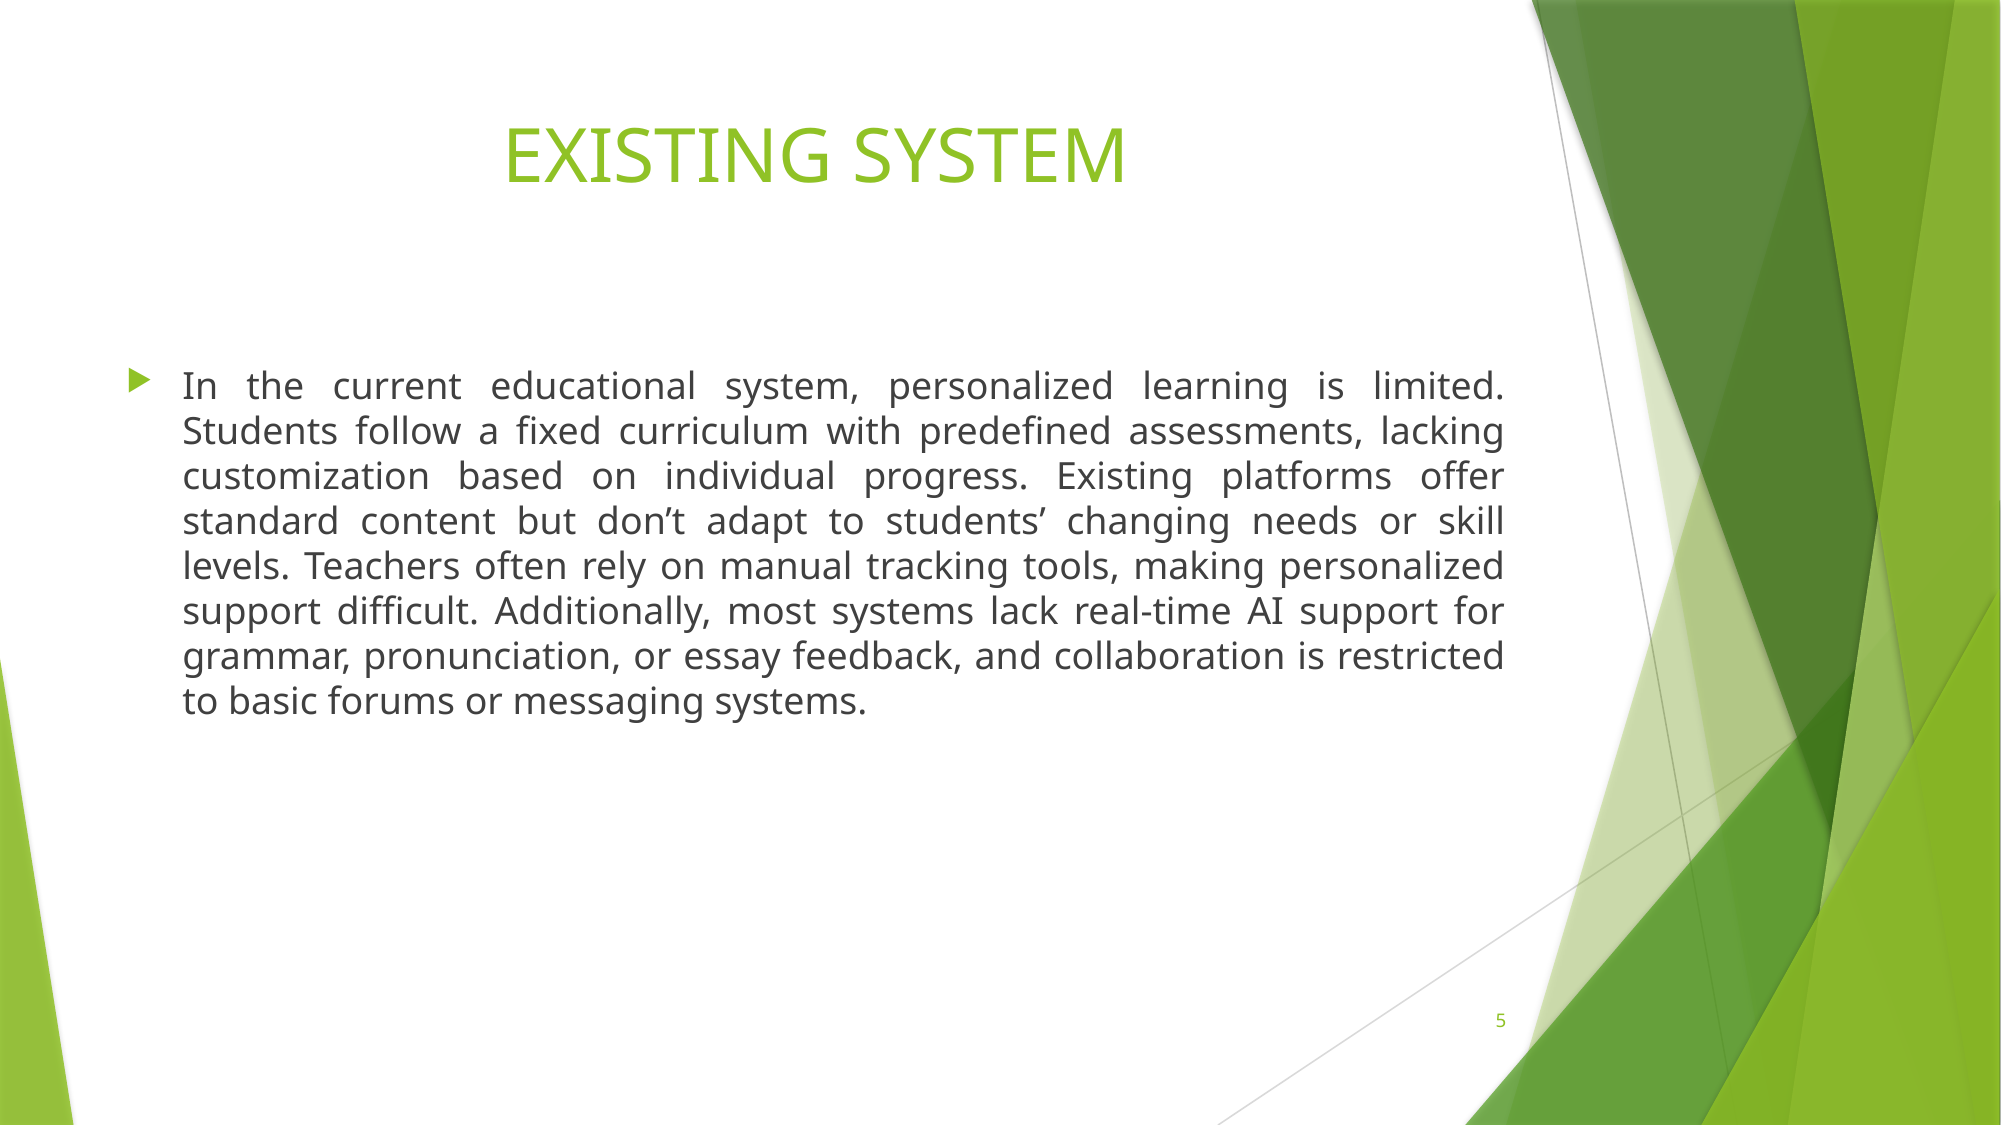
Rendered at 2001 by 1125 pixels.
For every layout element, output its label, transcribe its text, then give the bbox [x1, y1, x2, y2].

slide_number 5 [1409, 991, 1522, 1051]
title EXISTING SYSTEM [111, 99, 1522, 317]
list In the current educational system, personalized learning is limited. Students follow a fixed curriculum with predefined assessments, lacking customization based on individual progress. Existing platforms offer standard content but don’t adapt to students’ changing needs or skill levels. Teachers often rely on manual tracking tools, making personalized support difficult. Additionally, most systems lack real-time AI support for grammar, pronunciation, or essay feedback, and collaboration is restricted to basic forums or messaging systems. [111, 354, 1522, 992]
